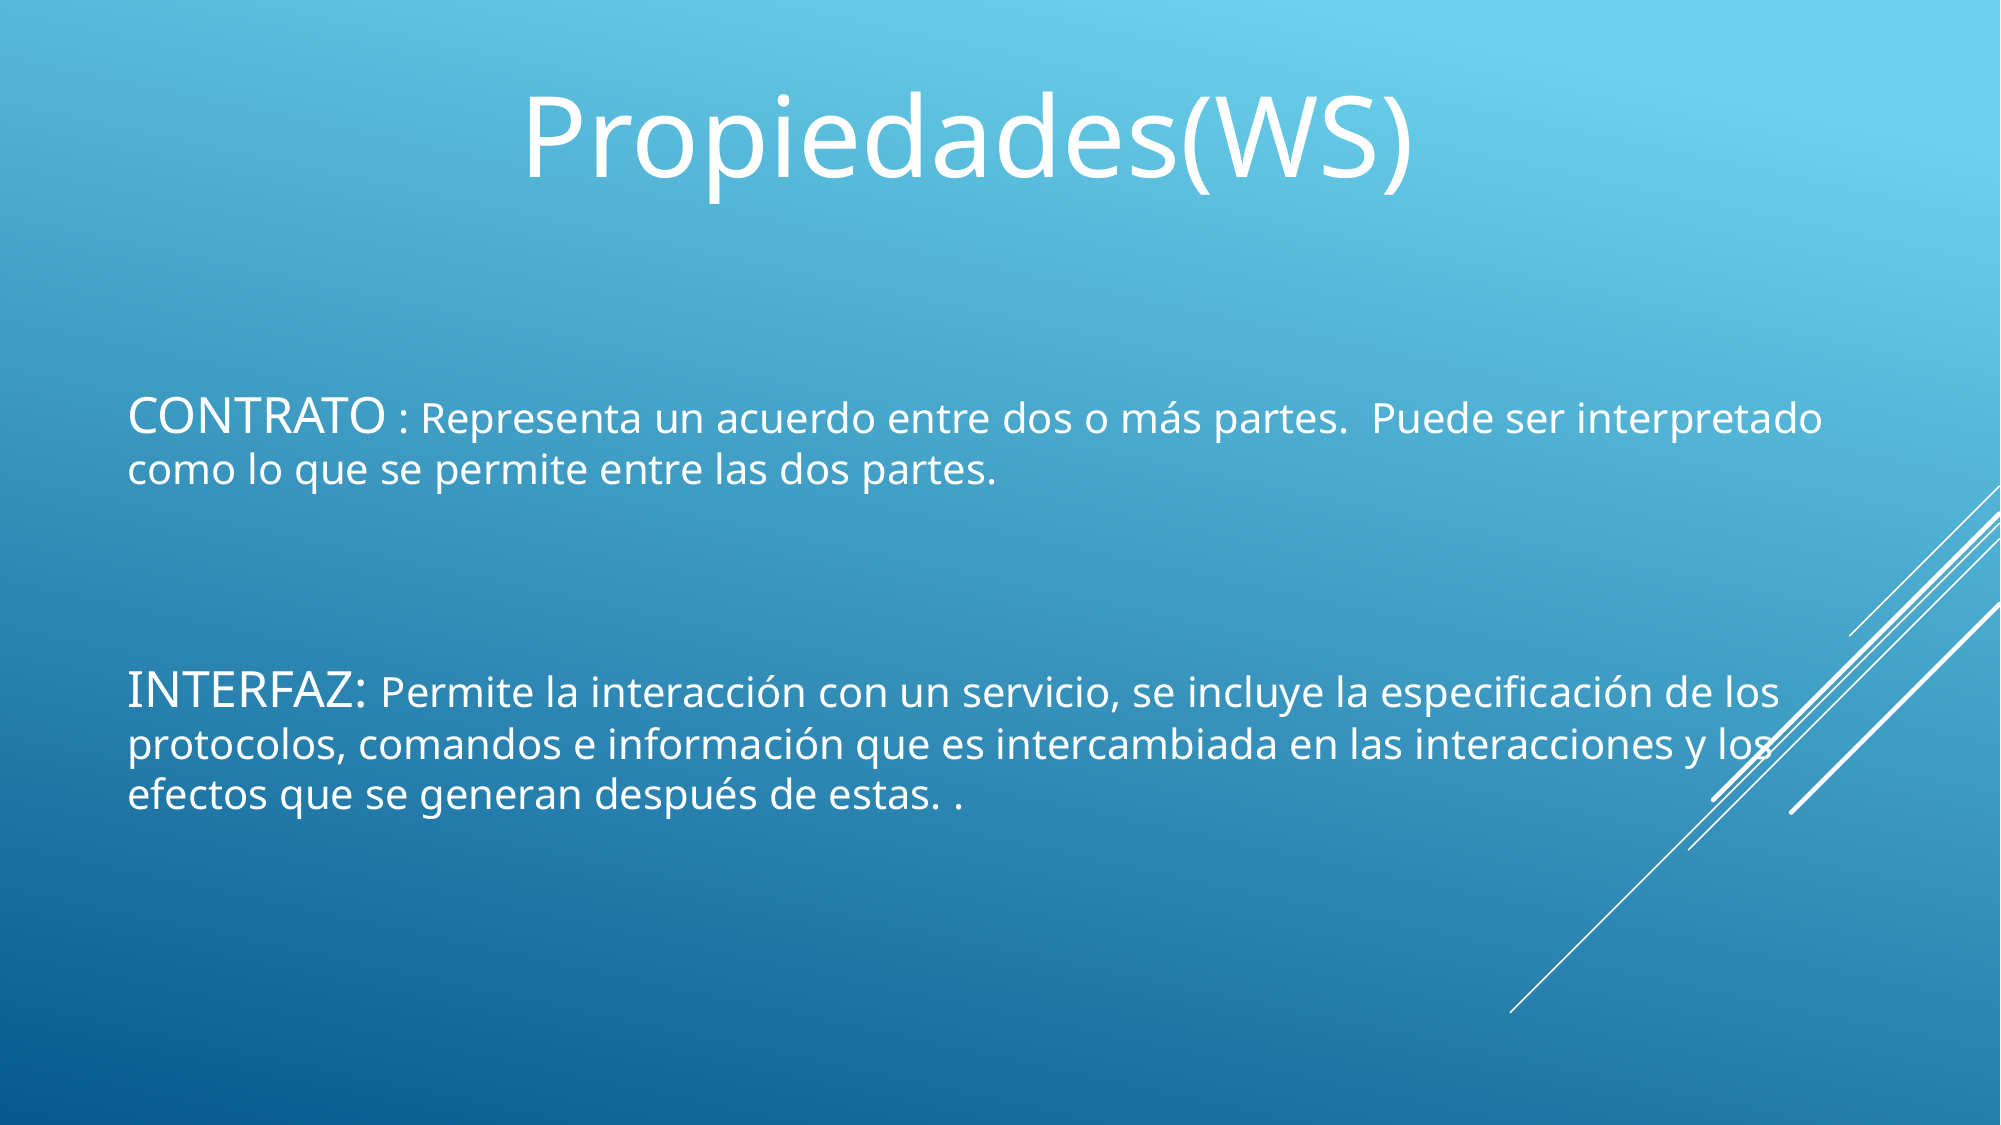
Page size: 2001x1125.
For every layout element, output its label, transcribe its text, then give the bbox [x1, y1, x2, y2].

list CONTRATO : Representa un acuerdo entre dos o más partes. Puede ser interpretado como lo que se permite entre las dos partes. INTERFAZ: Permite la interacción con un servicio, se incluye la especificación de los protocolos, comandos e información que es intercambiada en las interacciones y los efectos que se generan después de estas. . [112, 209, 1866, 992]
text_box Propiedades(WS) [504, 57, 1430, 208]
